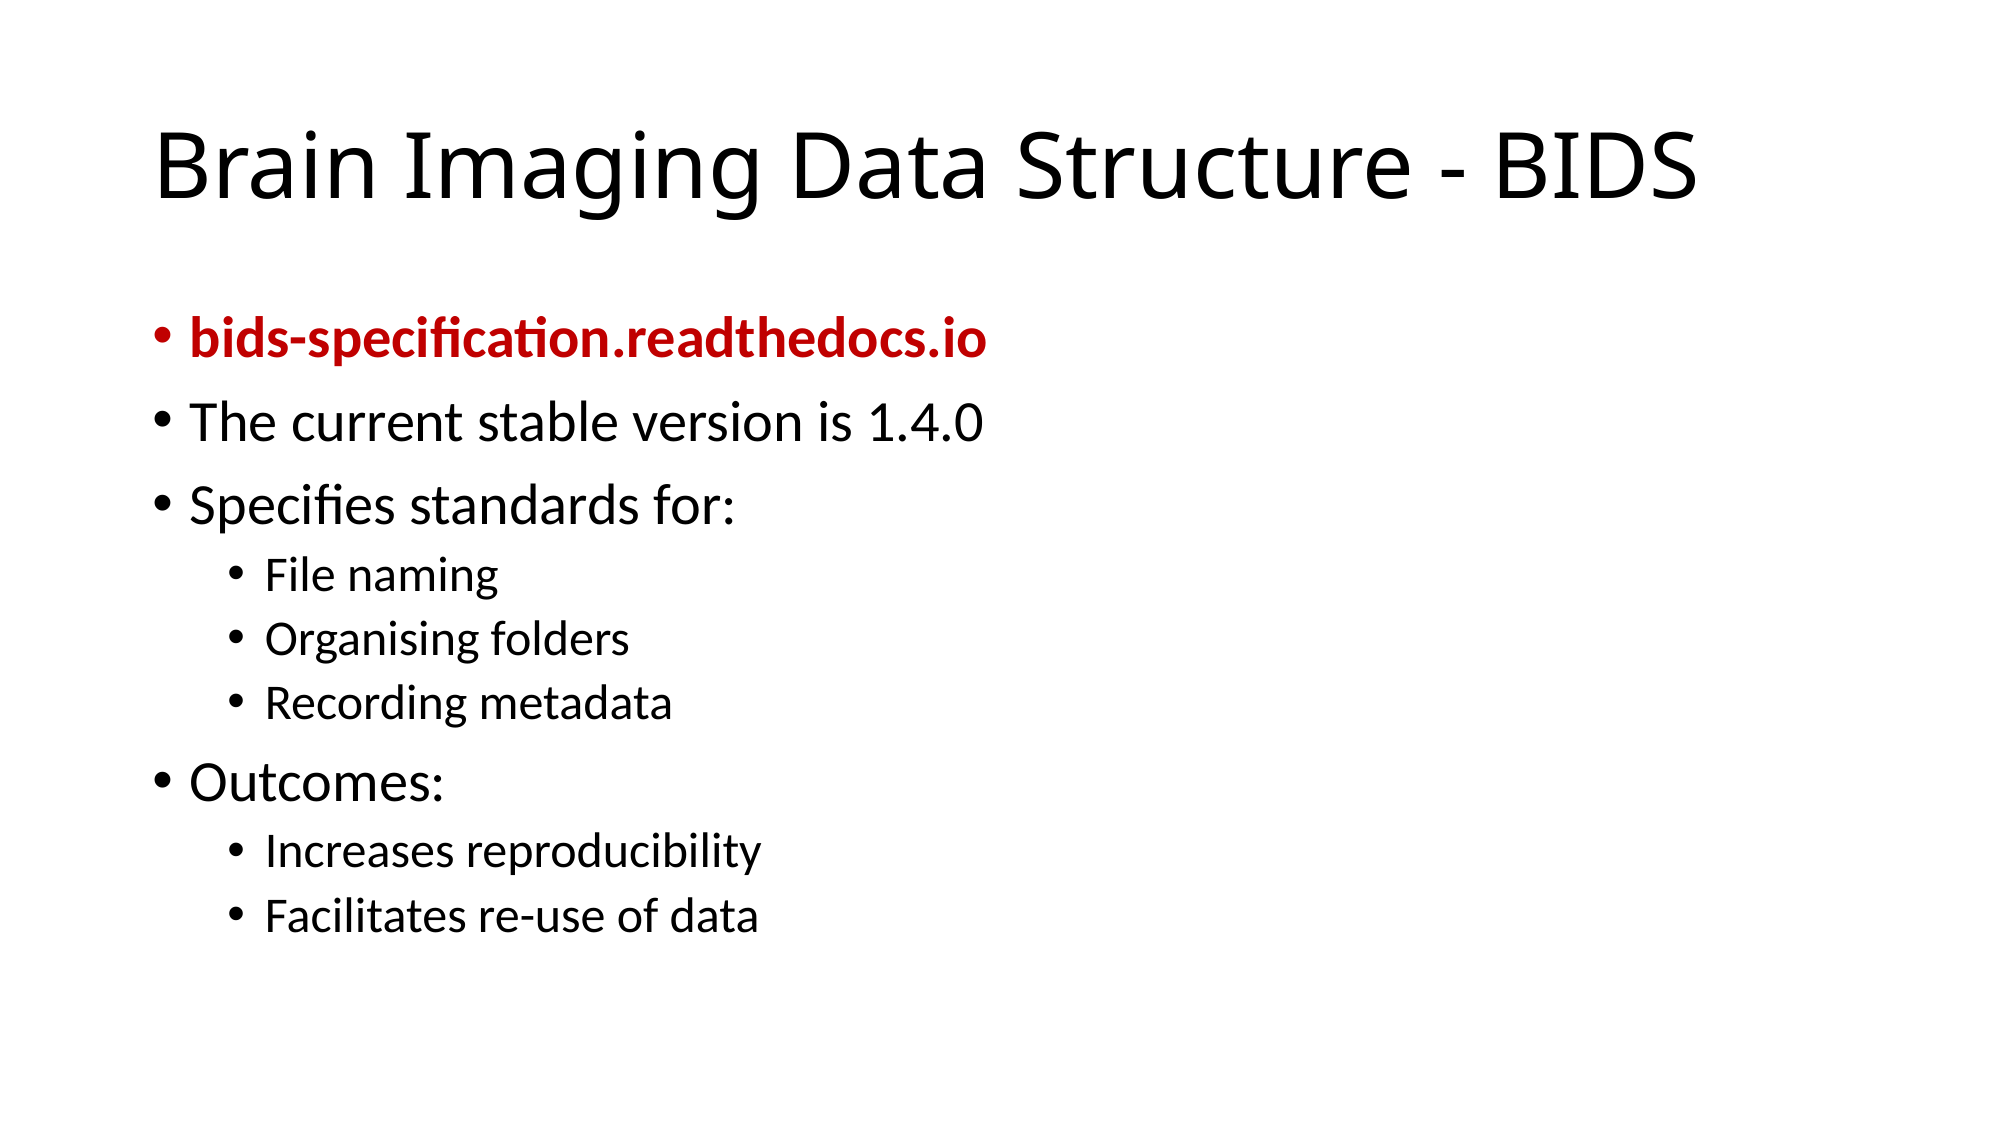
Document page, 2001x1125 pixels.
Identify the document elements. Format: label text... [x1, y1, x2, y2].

list bids-specification.readthedocs.io The current stable version is 1.4.0 Specifies standards for: File naming Organising folders Recording metadata Outcomes: Increases reproducibility Facilitates re-use of data [137, 299, 1863, 1014]
title Brain Imaging Data Structure - BIDS [137, 59, 1863, 278]
